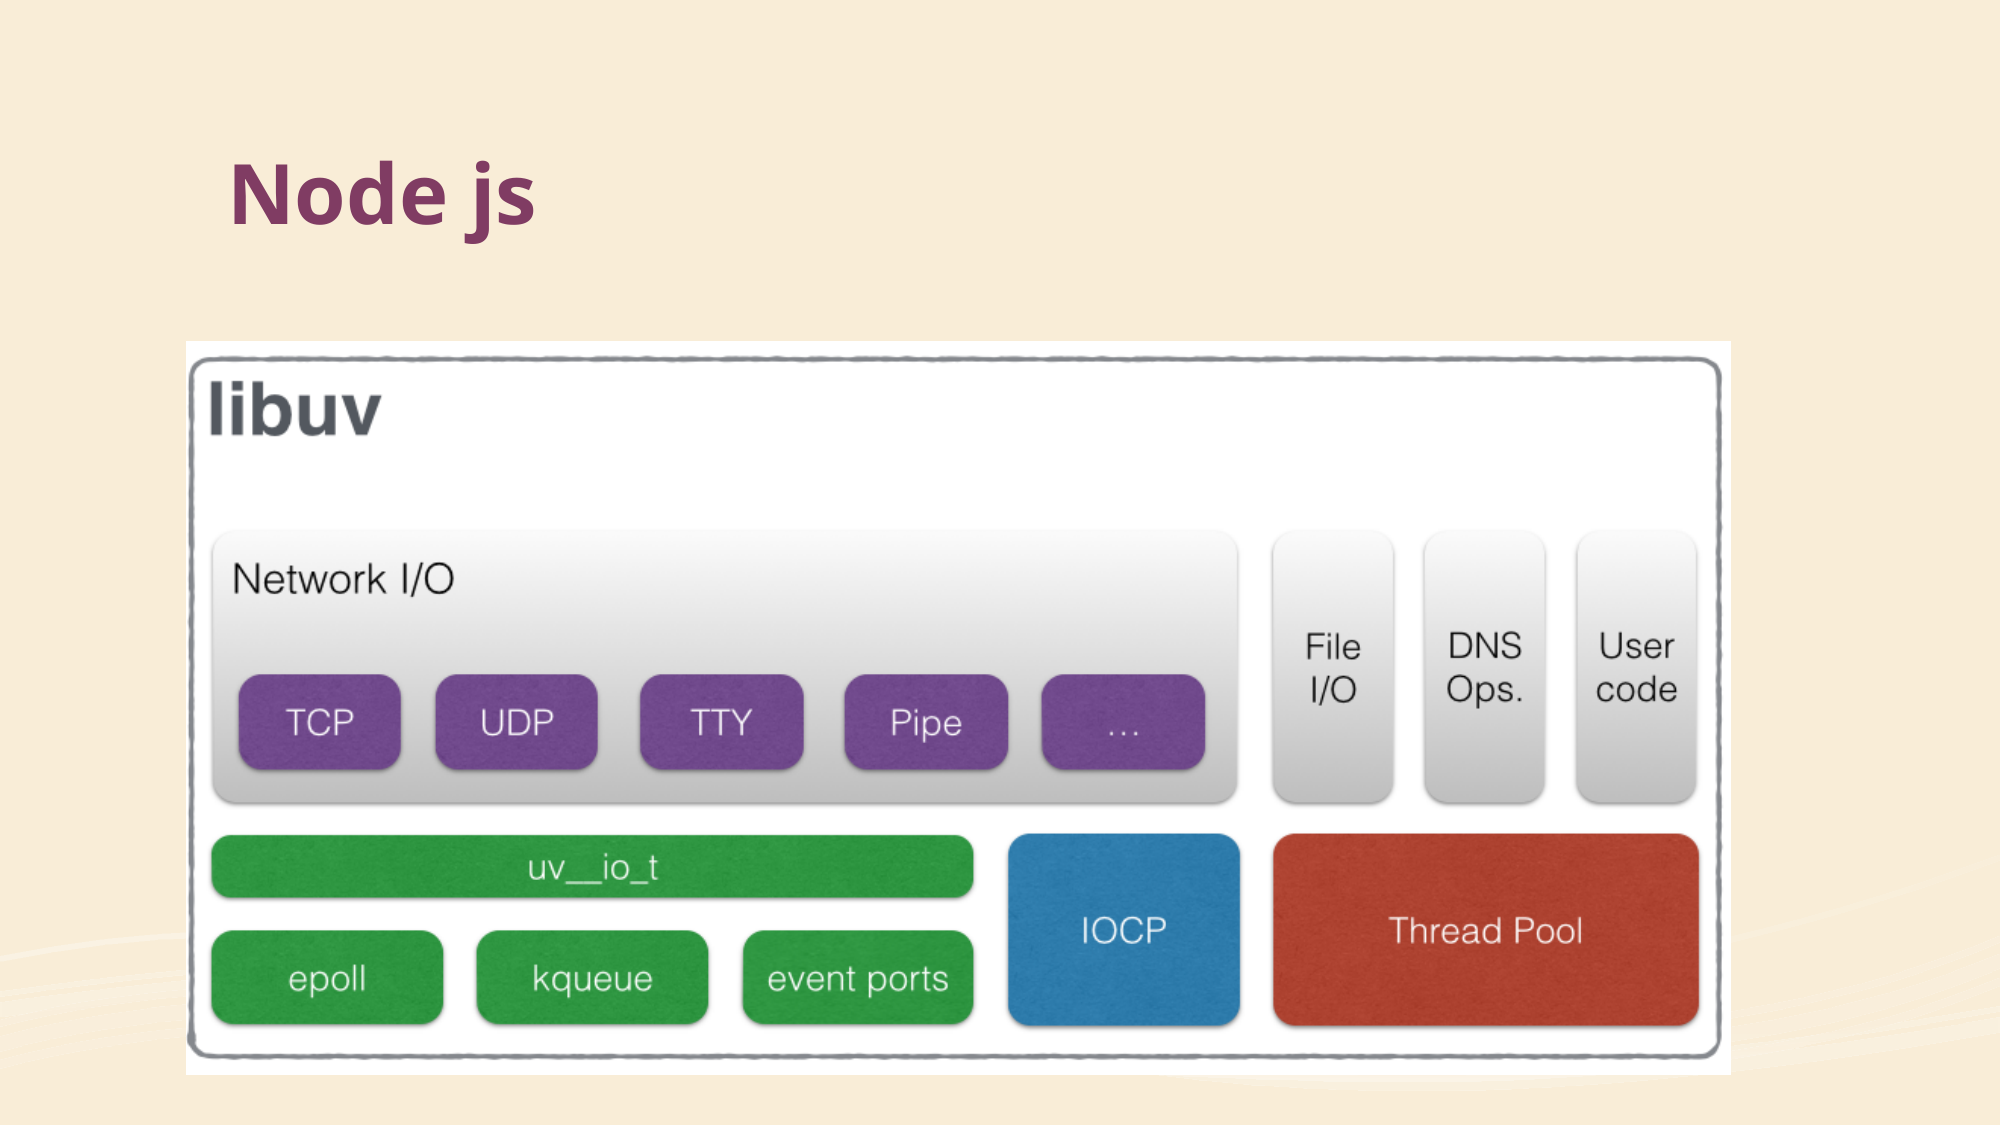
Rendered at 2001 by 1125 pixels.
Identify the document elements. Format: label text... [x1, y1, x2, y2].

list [186, 341, 1731, 1075]
title Node js [212, 50, 1788, 250]
